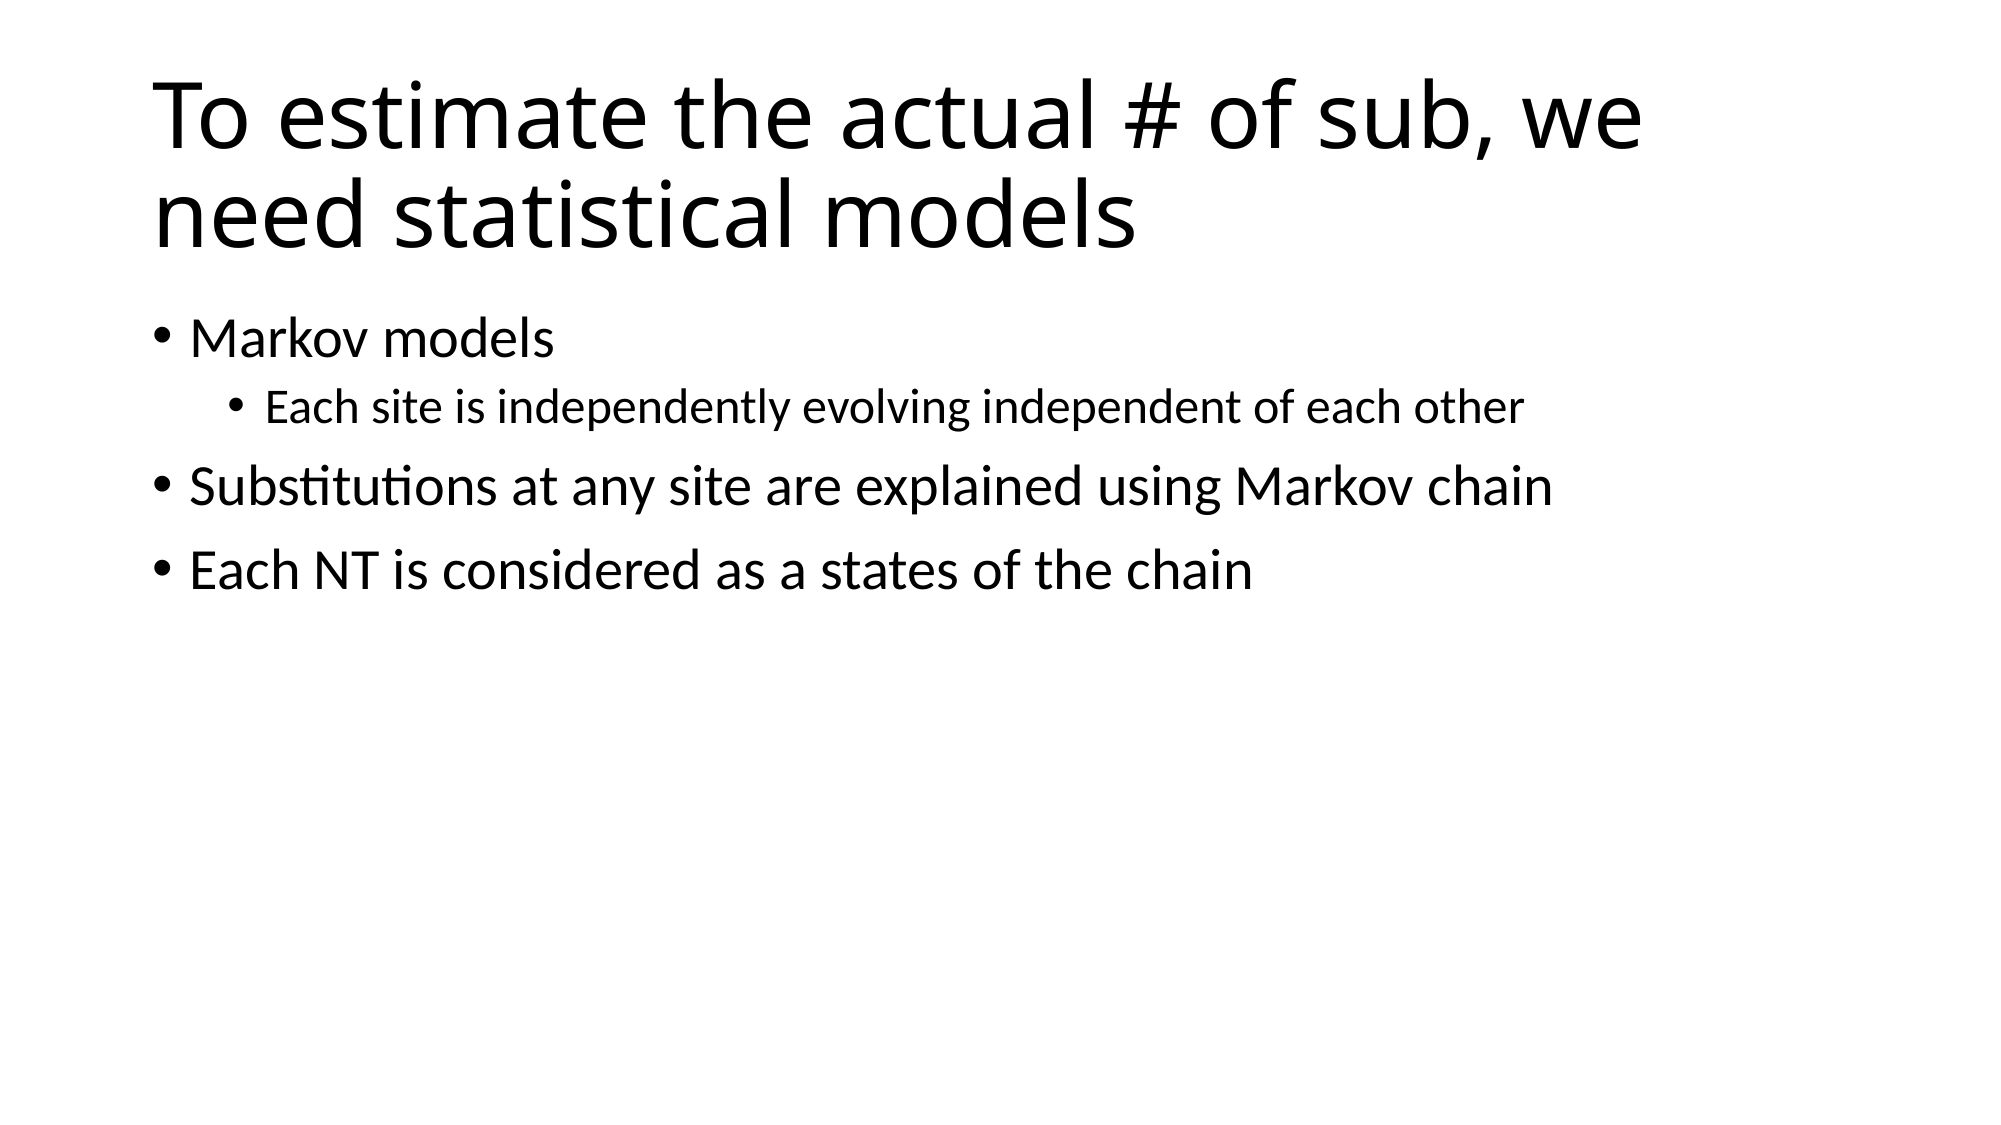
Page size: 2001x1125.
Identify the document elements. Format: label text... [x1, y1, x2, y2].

list Markov models Each site is independently evolving independent of each other Substitutions at any site are explained using Markov chain Each NT is considered as a states of the chain [137, 299, 1863, 1014]
title To estimate the actual # of sub, we need statistical models [137, 59, 1863, 278]
